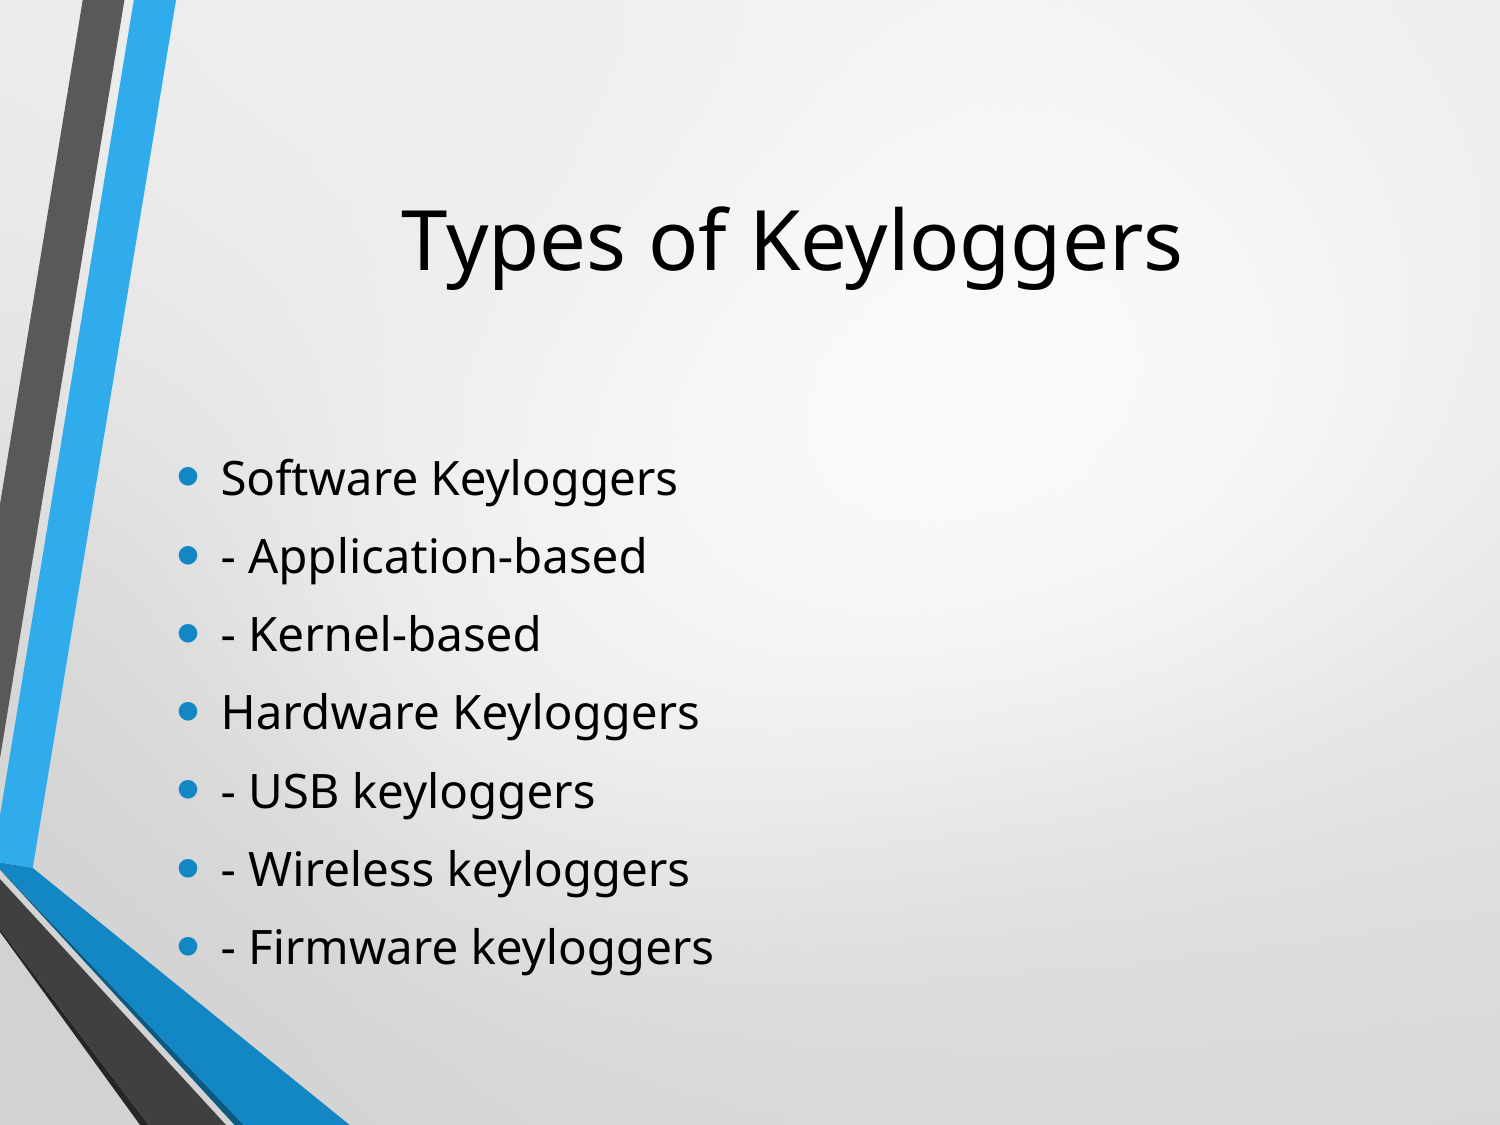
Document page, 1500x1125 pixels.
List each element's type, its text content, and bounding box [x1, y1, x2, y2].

list Software Keyloggers - Application-based - Kernel-based Hardware Keyloggers - USB keyloggers - Wireless keyloggers - Firmware keyloggers [161, 437, 1425, 985]
title Types of Keyloggers [161, 75, 1425, 400]
